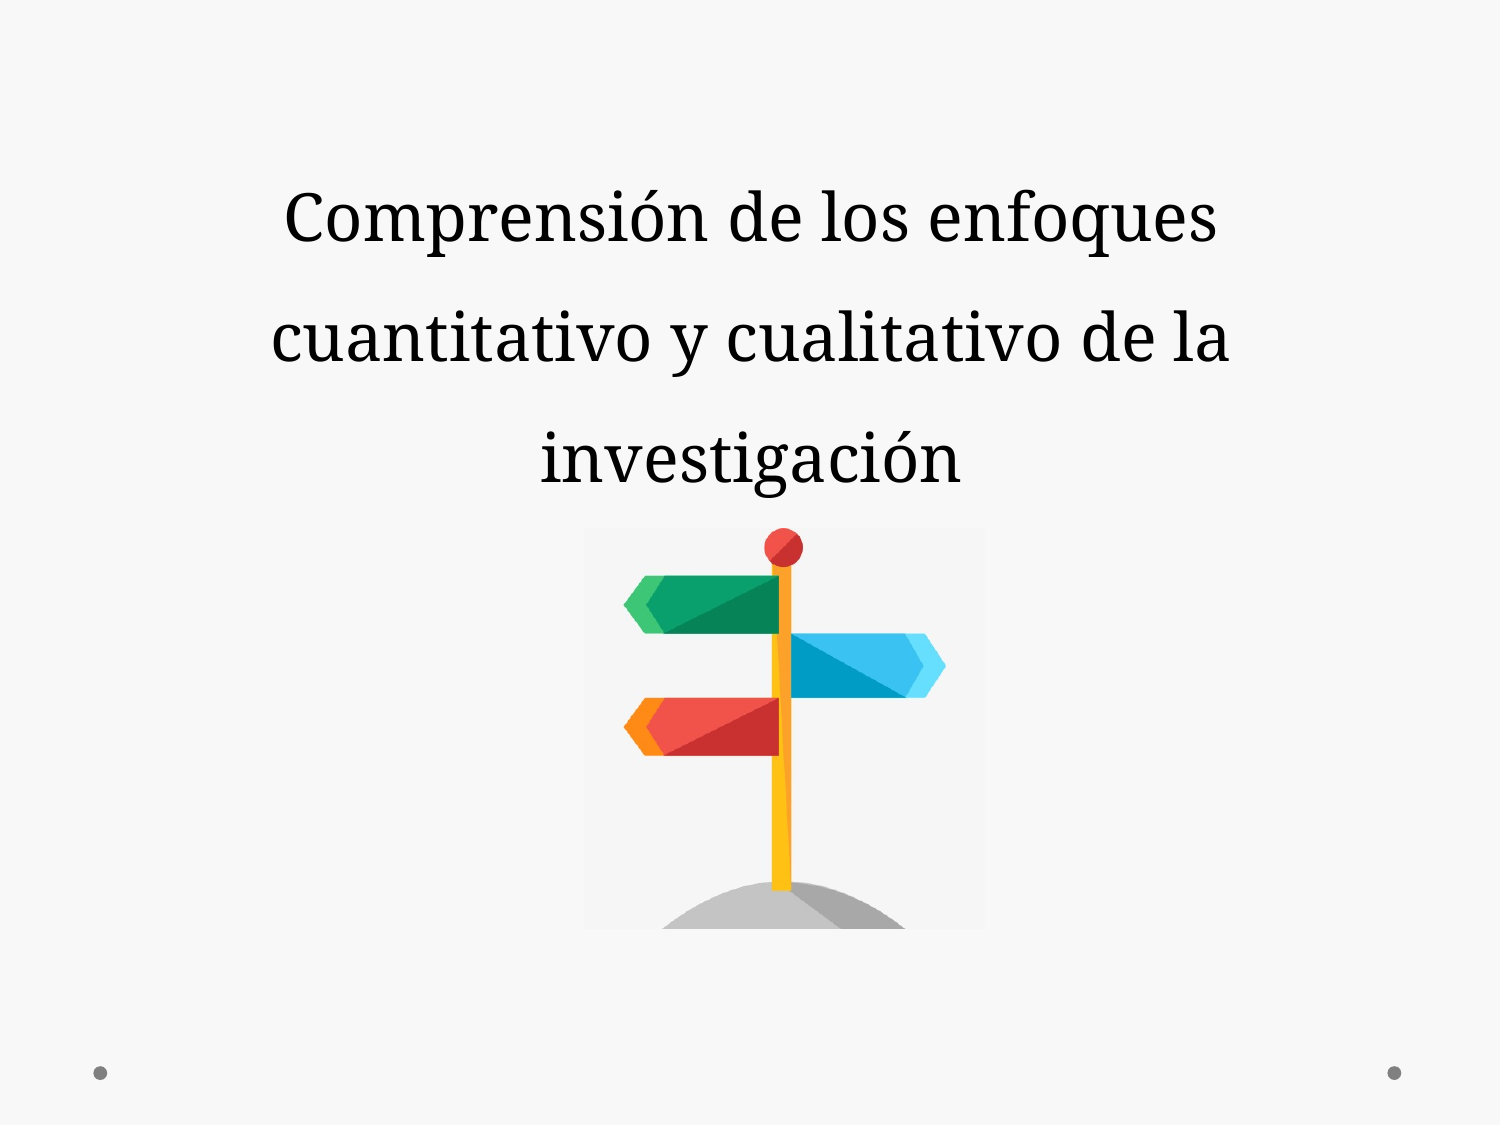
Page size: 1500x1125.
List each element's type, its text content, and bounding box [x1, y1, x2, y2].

title Comprensión de los enfoques cuantitativo y cualitativo de la investigación [76, 323, 1427, 504]
picture [584, 528, 985, 929]
